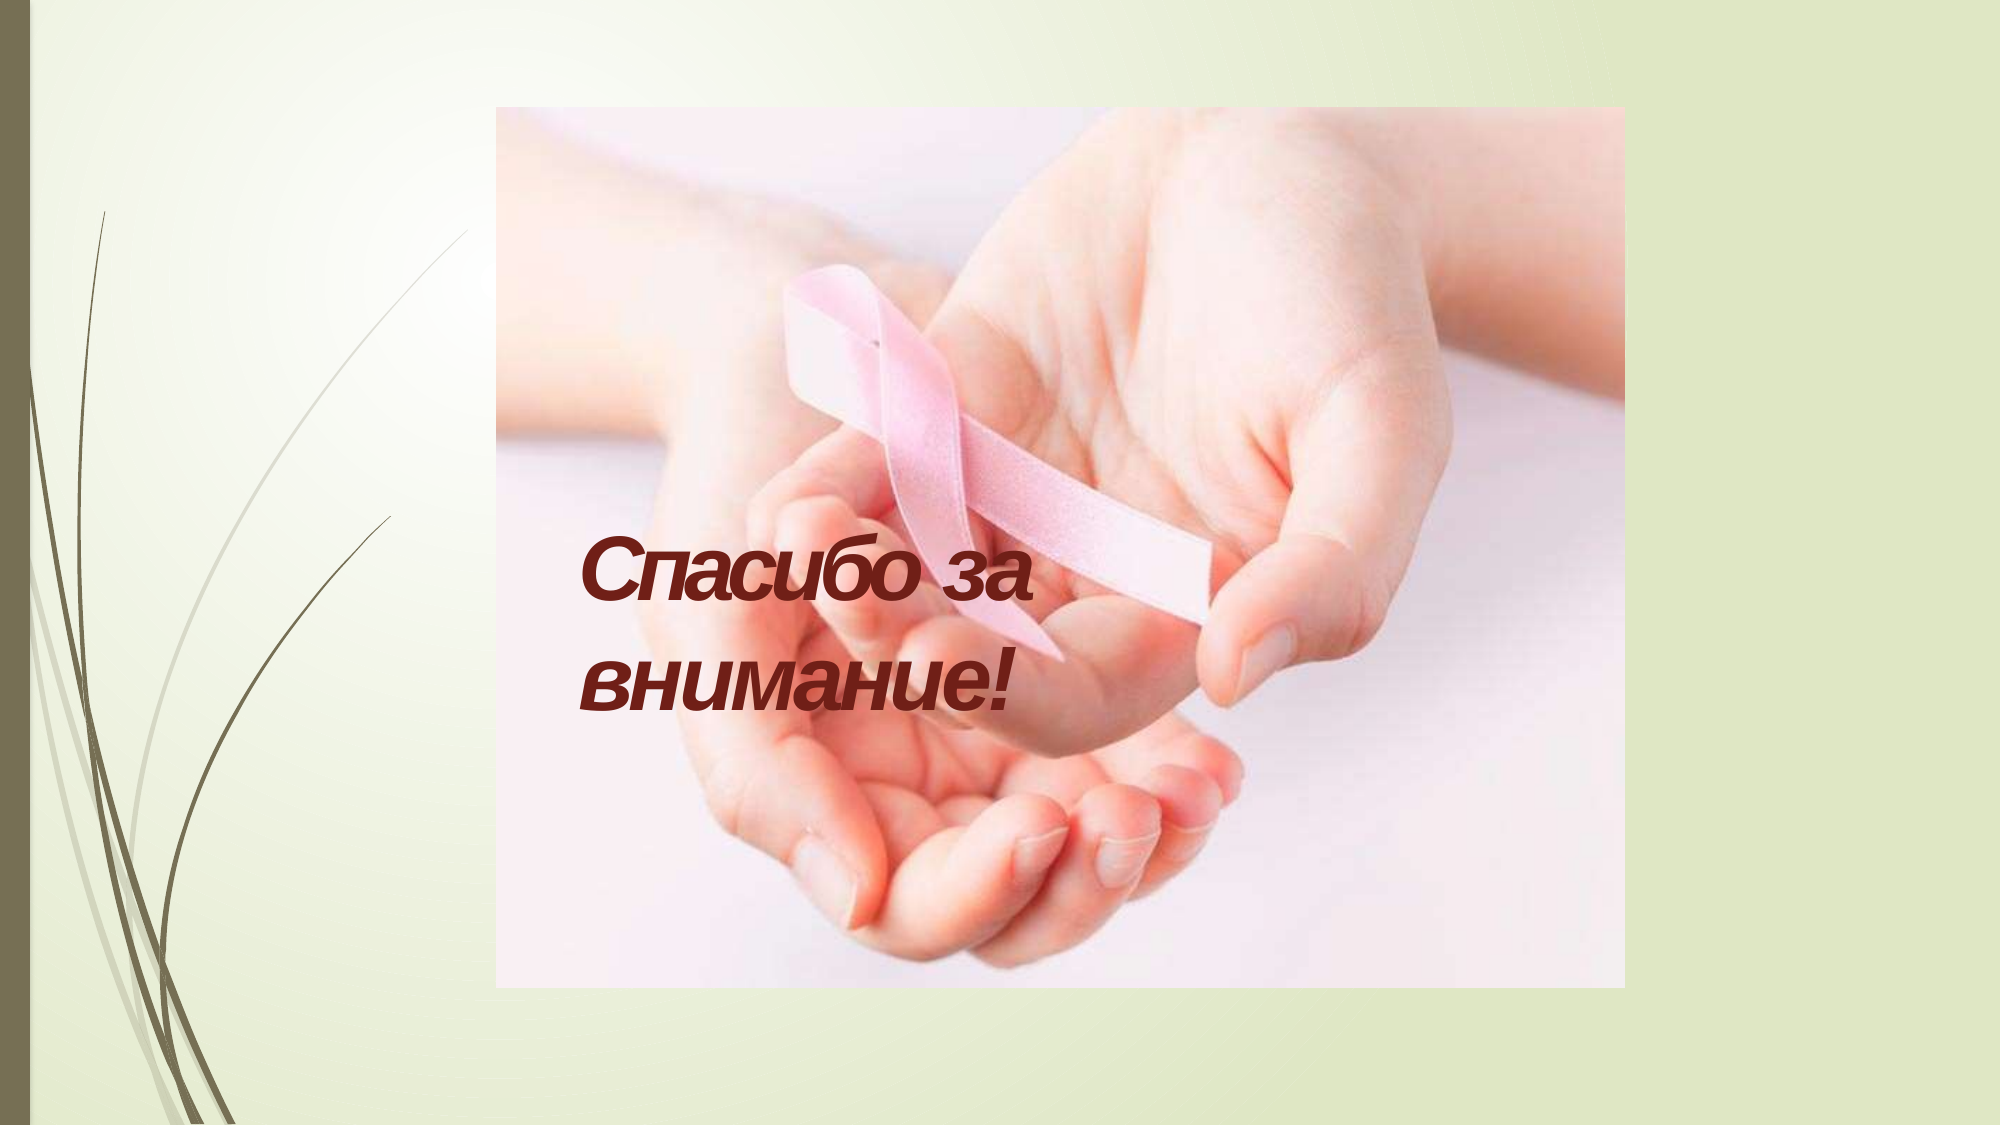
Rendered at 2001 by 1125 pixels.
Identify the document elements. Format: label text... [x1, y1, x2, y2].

title Спасибо за внимание! [575, 506, 1483, 729]
text_box [496, 107, 1625, 988]
